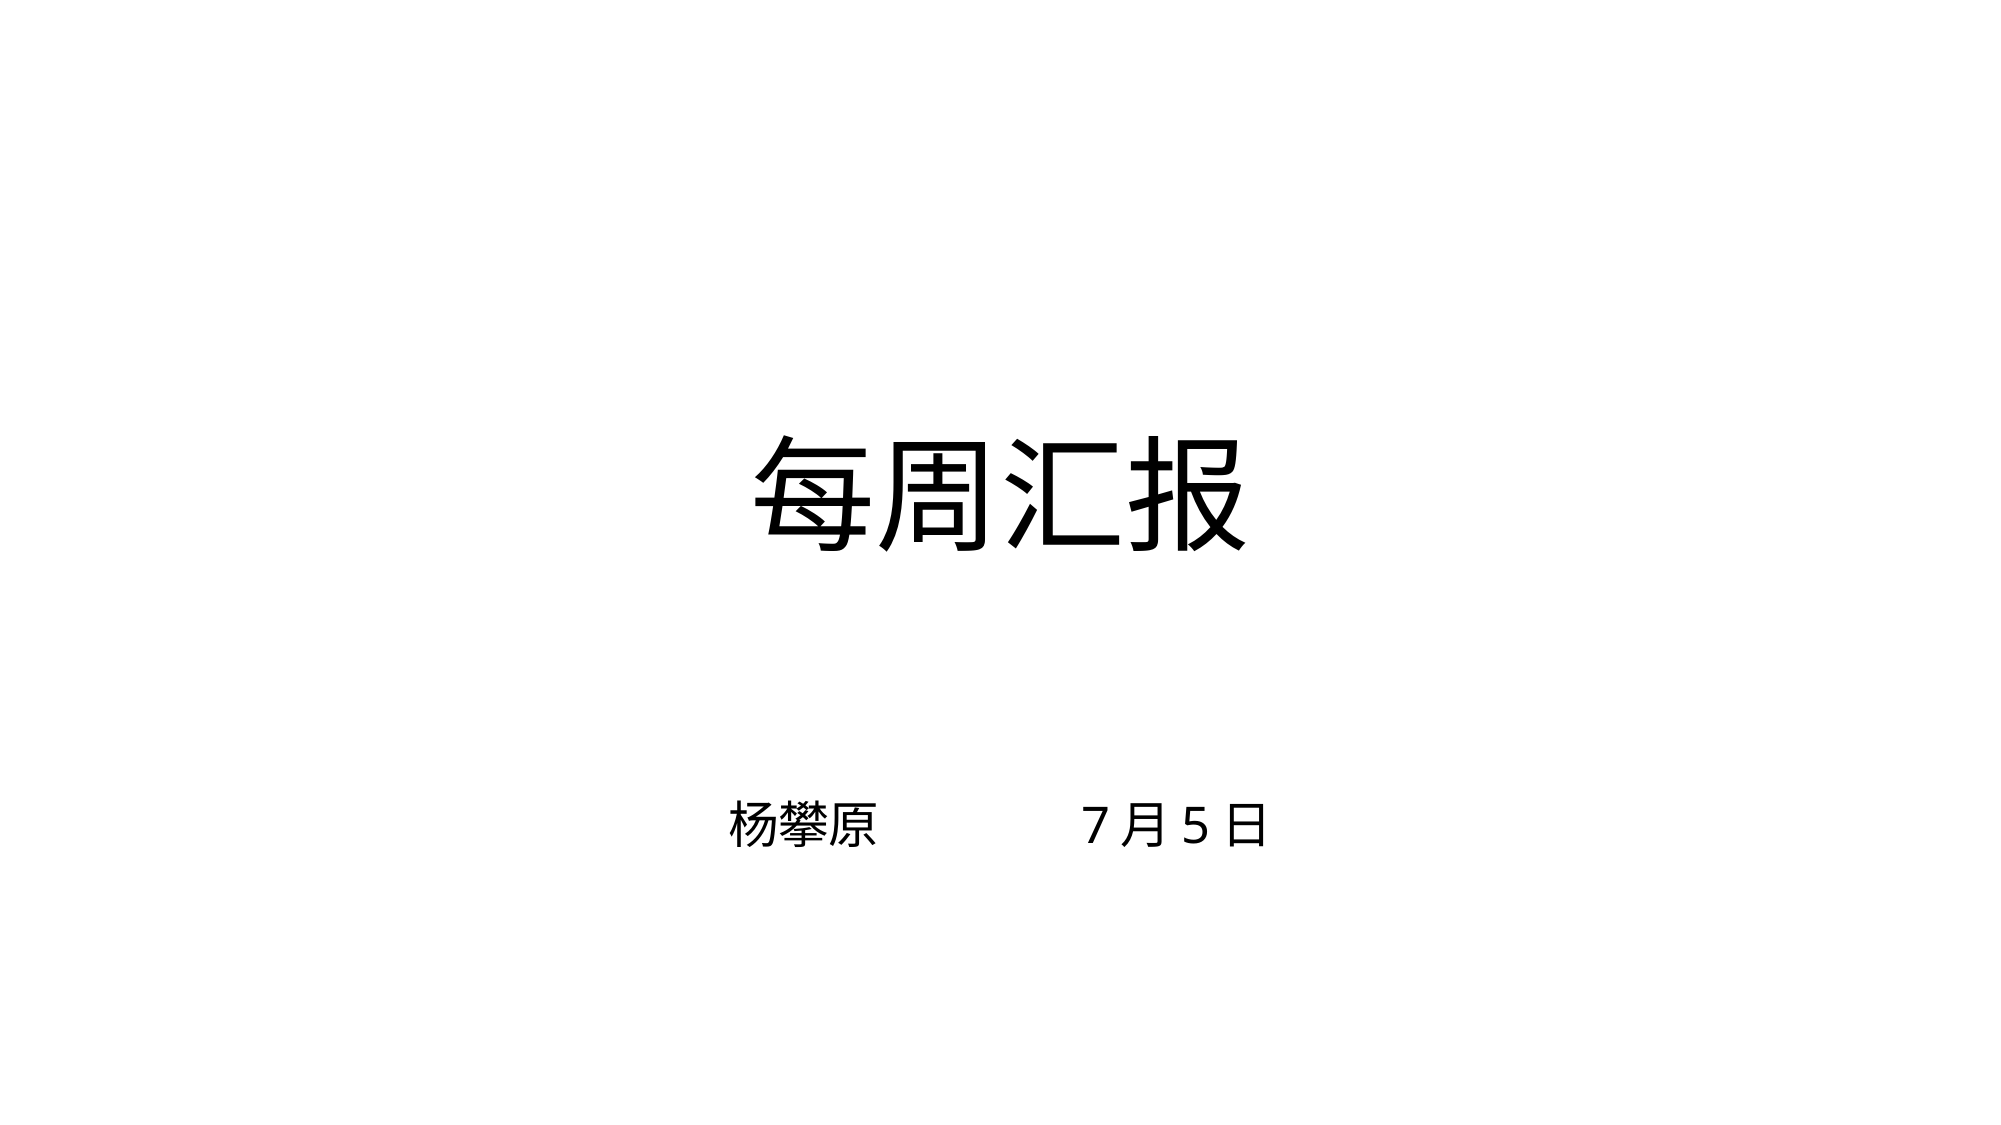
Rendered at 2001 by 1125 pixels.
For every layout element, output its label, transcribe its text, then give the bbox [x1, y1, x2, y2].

title 每周汇报 [249, 184, 1750, 576]
subtitle 杨攀原 7月5日 [249, 590, 1750, 863]
